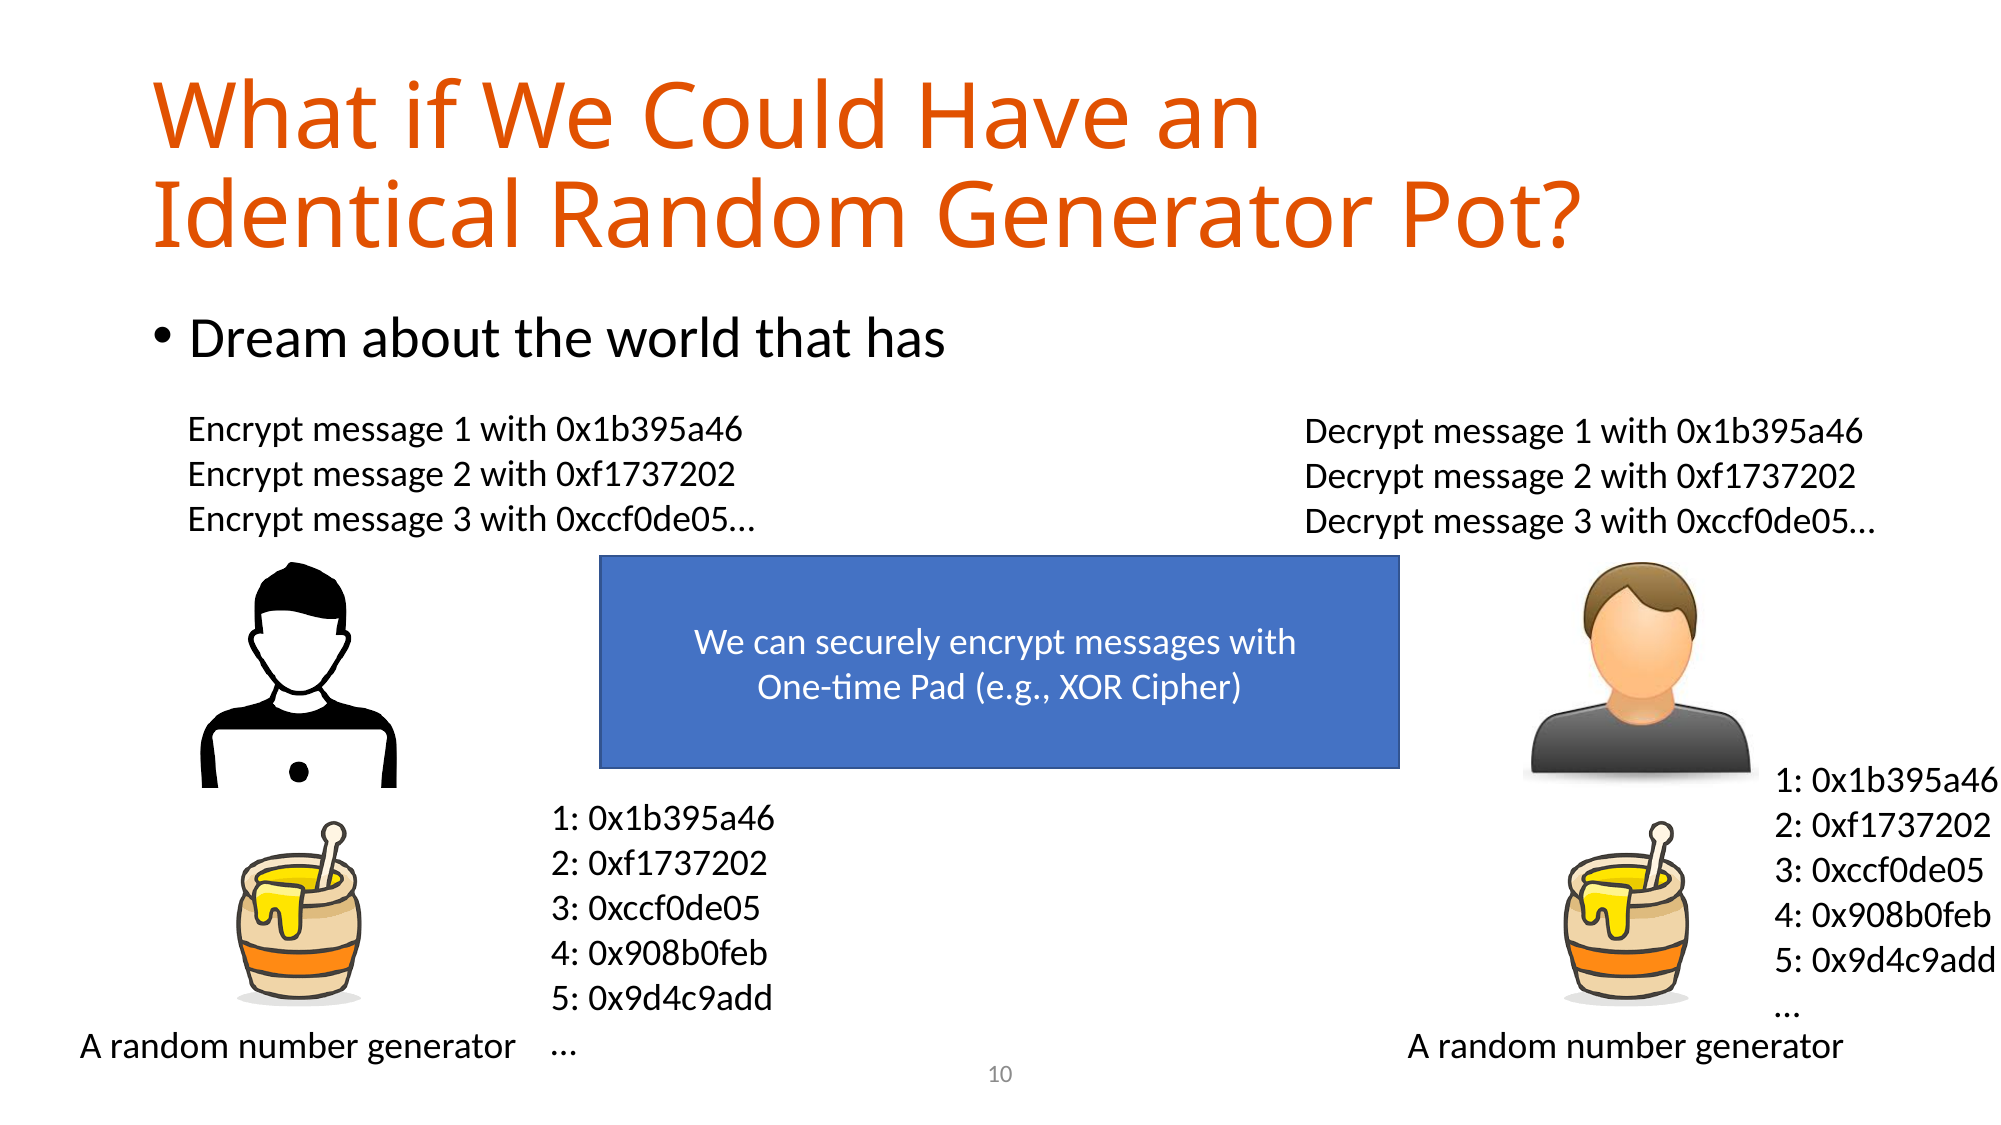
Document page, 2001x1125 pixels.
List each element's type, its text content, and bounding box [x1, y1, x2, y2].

text_box A random number generator [1392, 1013, 1860, 1073]
picture [1527, 816, 1725, 1014]
list Dream about the world that has [137, 299, 1863, 1014]
picture [1523, 562, 1759, 788]
picture [199, 562, 397, 788]
title What if We Could Have an Identical Random Generator Pot? [137, 59, 1863, 278]
slide_number 10 [774, 1042, 1225, 1103]
text_box 1: 0x1b395a46 2: 0xf1737202 3: 0xccf0de05 4: 0x908b0feb 5: 0x9d4c9add … [1759, 747, 2000, 1033]
picture [199, 816, 397, 1014]
text_box 1: 0x1b395a46 2: 0xf1737202 3: 0xccf0de05 4: 0x908b0feb 5: 0x9d4c9add … [535, 785, 791, 1071]
text_box Decrypt message 1 with 0x1b395a46 Decrypt message 2 with 0xf1737202 Decrypt message 3 with 0xccf0de05… [1289, 398, 1892, 549]
text_box A random number generator [65, 1013, 532, 1073]
text_box Encrypt message 1 with 0x1b395a46 Encrypt message 2 with 0xf1737202 Encrypt message 3 with 0xccf0de05… [172, 396, 771, 546]
text_box We can securely encrypt messages with One-time Pad (e.g., XOR Cipher) [599, 555, 1400, 769]
